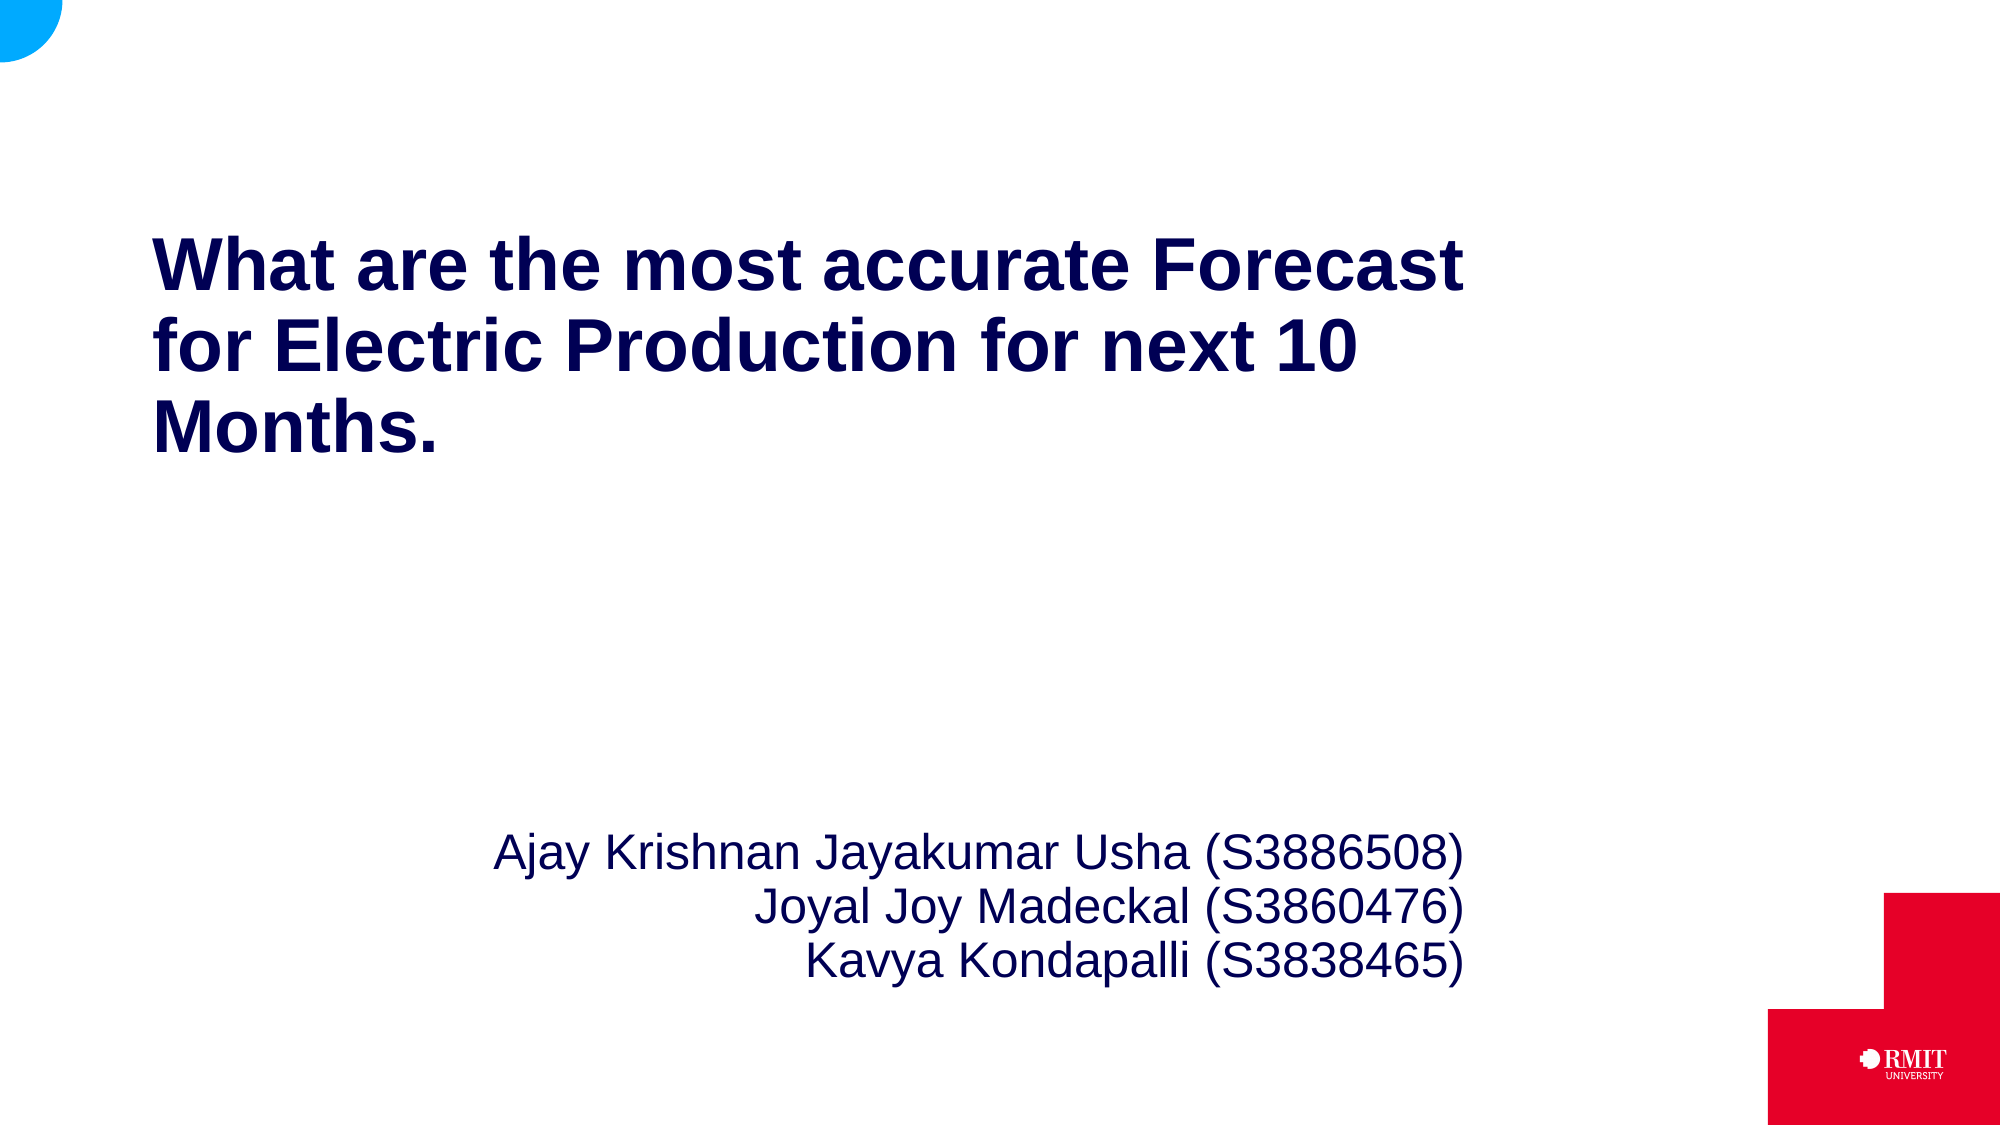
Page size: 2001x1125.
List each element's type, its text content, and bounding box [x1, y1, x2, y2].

title What are the most accurate Forecast for Electric Production for next 10 Months. [137, 0, 1549, 477]
subtitle Ajay Krishnan Jayakumar Usha (S3886508) Joyal Joy Madeckal (S3860476) Kavya Kondapalli (S3838465) [258, 819, 1481, 1091]
picture [1851, 1041, 1955, 1088]
